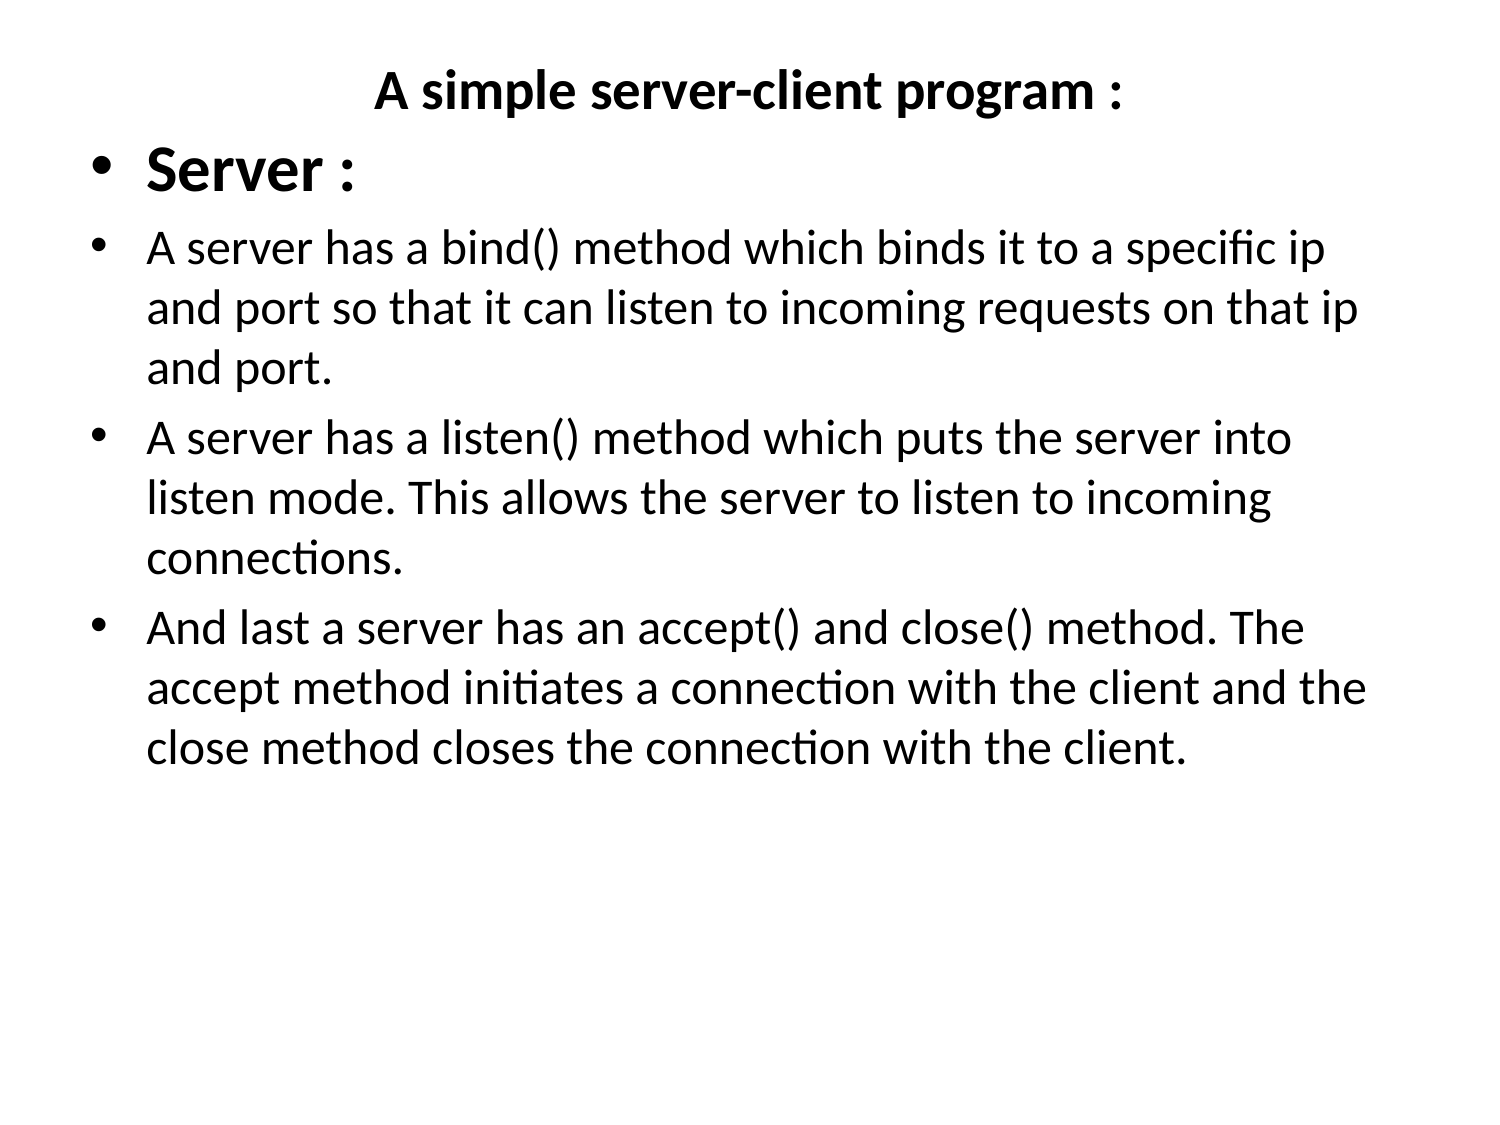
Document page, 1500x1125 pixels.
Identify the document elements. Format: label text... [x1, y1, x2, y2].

title A simple server-client program : [75, 45, 1425, 117]
list Server : A server has a bind() method which binds it to a specific ip and port so that it can listen to incoming requests on that ip and port. A server has a listen() method which puts the server into listen mode. This allows the server to listen to incoming connections. And last a server has an accept() and close() method. The accept method initiates a connection with the client and the close method closes the connection with the client. [75, 117, 1425, 1125]
